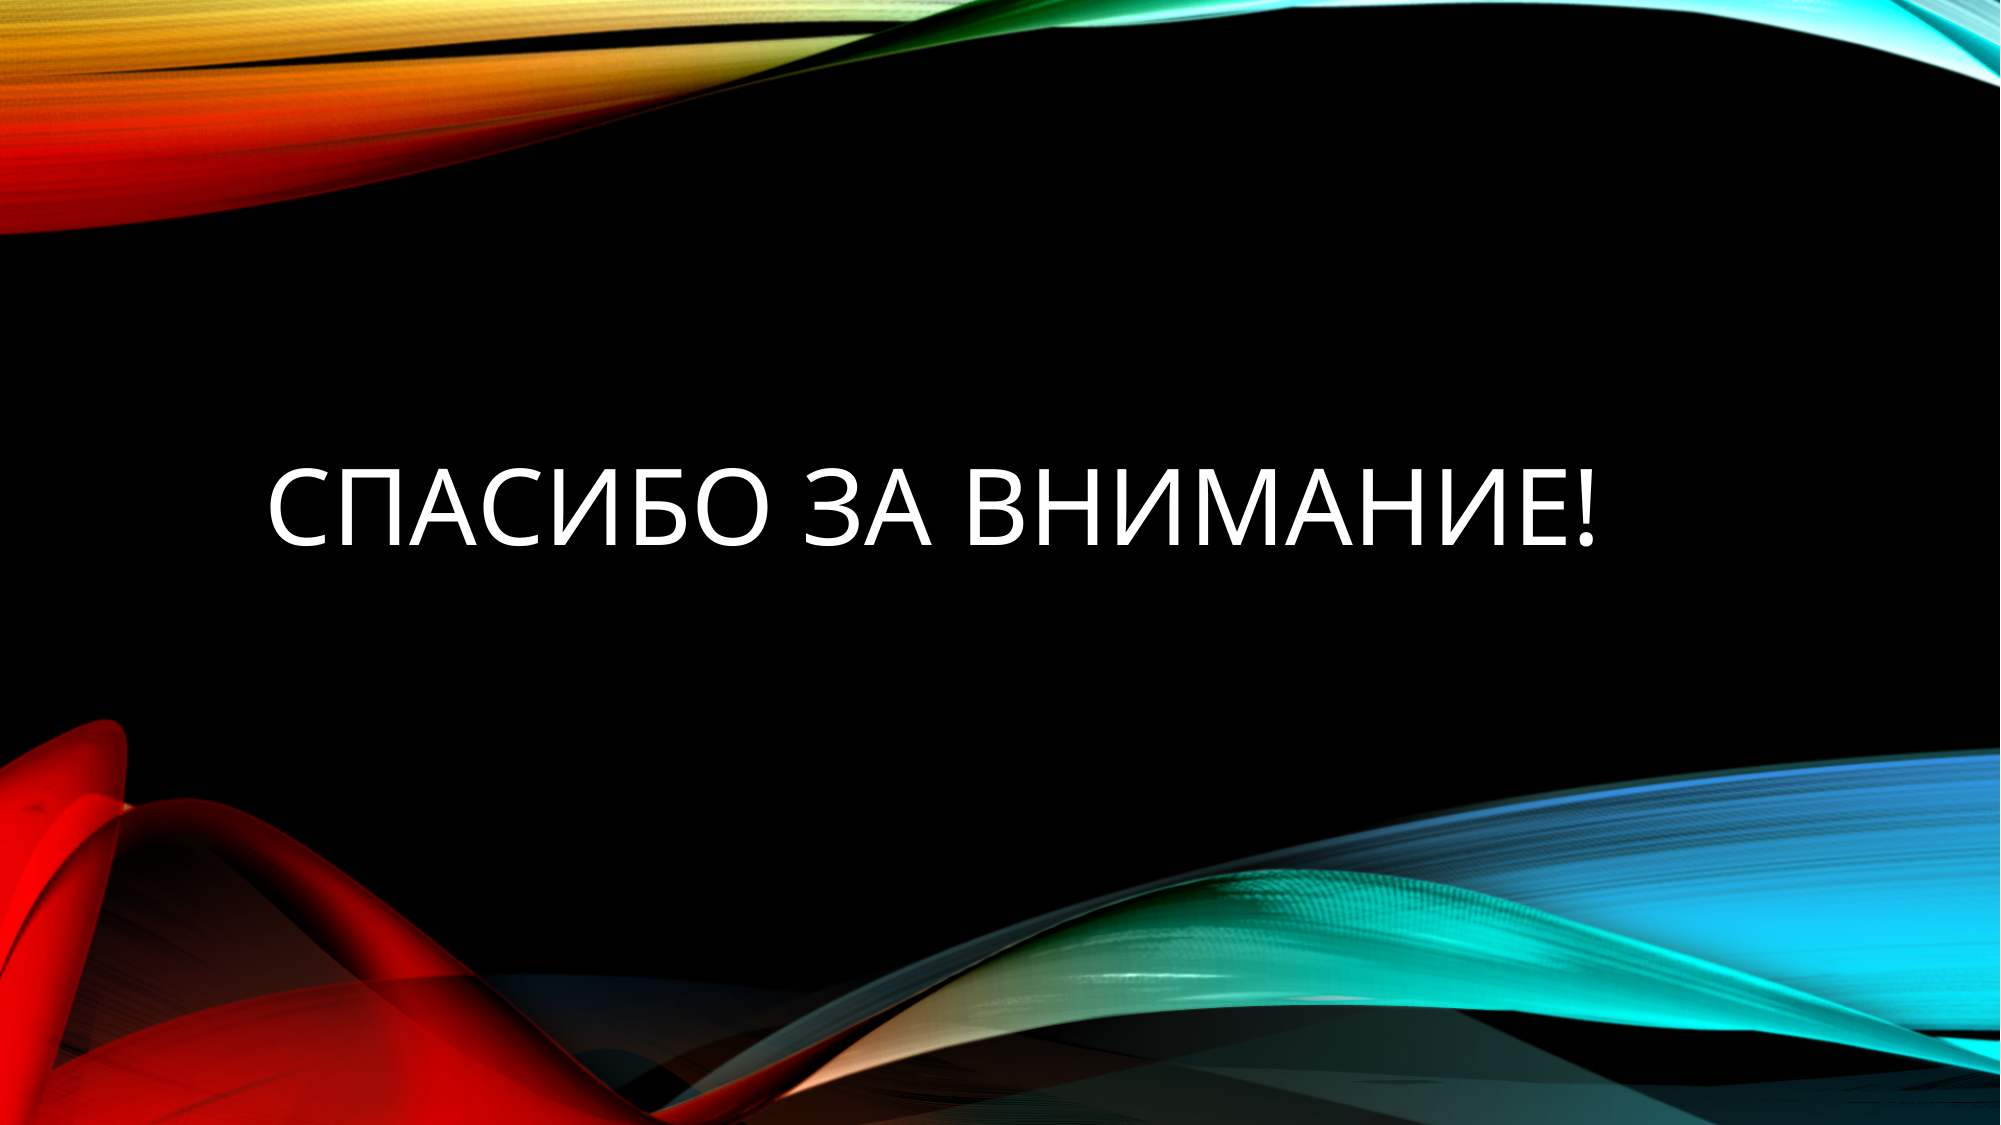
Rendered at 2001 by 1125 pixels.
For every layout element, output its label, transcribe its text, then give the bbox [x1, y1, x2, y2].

picture [0, 0, 2000, 237]
picture [0, 717, 2000, 1125]
title Спасибо за внимание! [249, 363, 1750, 576]
